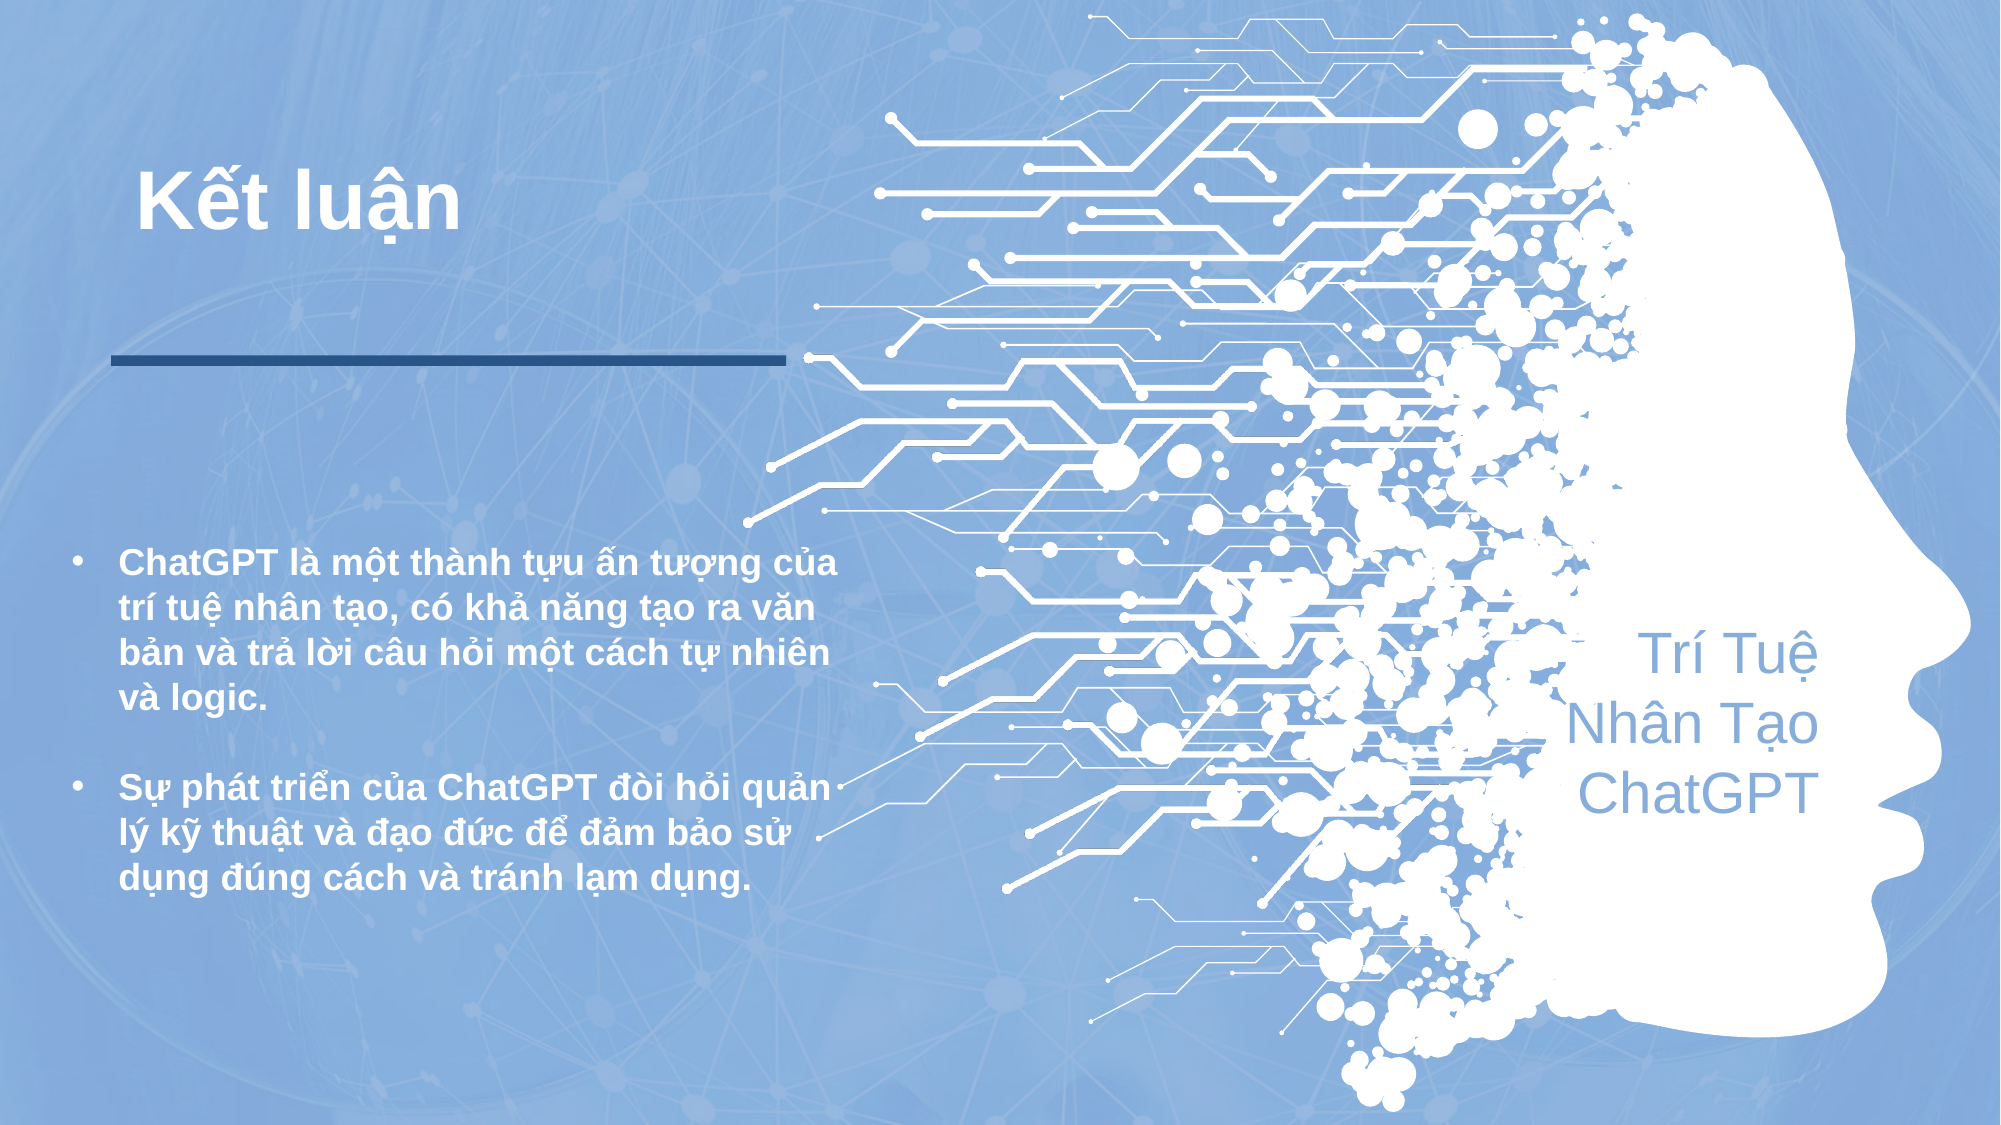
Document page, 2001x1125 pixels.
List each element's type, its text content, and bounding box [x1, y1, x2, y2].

text_box Kết luận [120, 138, 740, 254]
text_box ChatGPT là một thành tựu ấn tượng của trí tuệ nhân tạo, có khả năng tạo ra văn bản và trả lời câu hỏi một cách tự nhiên và logic. Sự phát triển của ChatGPT đòi hỏi quản lý kỹ thuật và đạo đức để đảm bảo sử dụng đúng cách và tránh lạm dụng. [56, 530, 740, 906]
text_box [740, 12, 1969, 1112]
text_box [110, 354, 740, 367]
